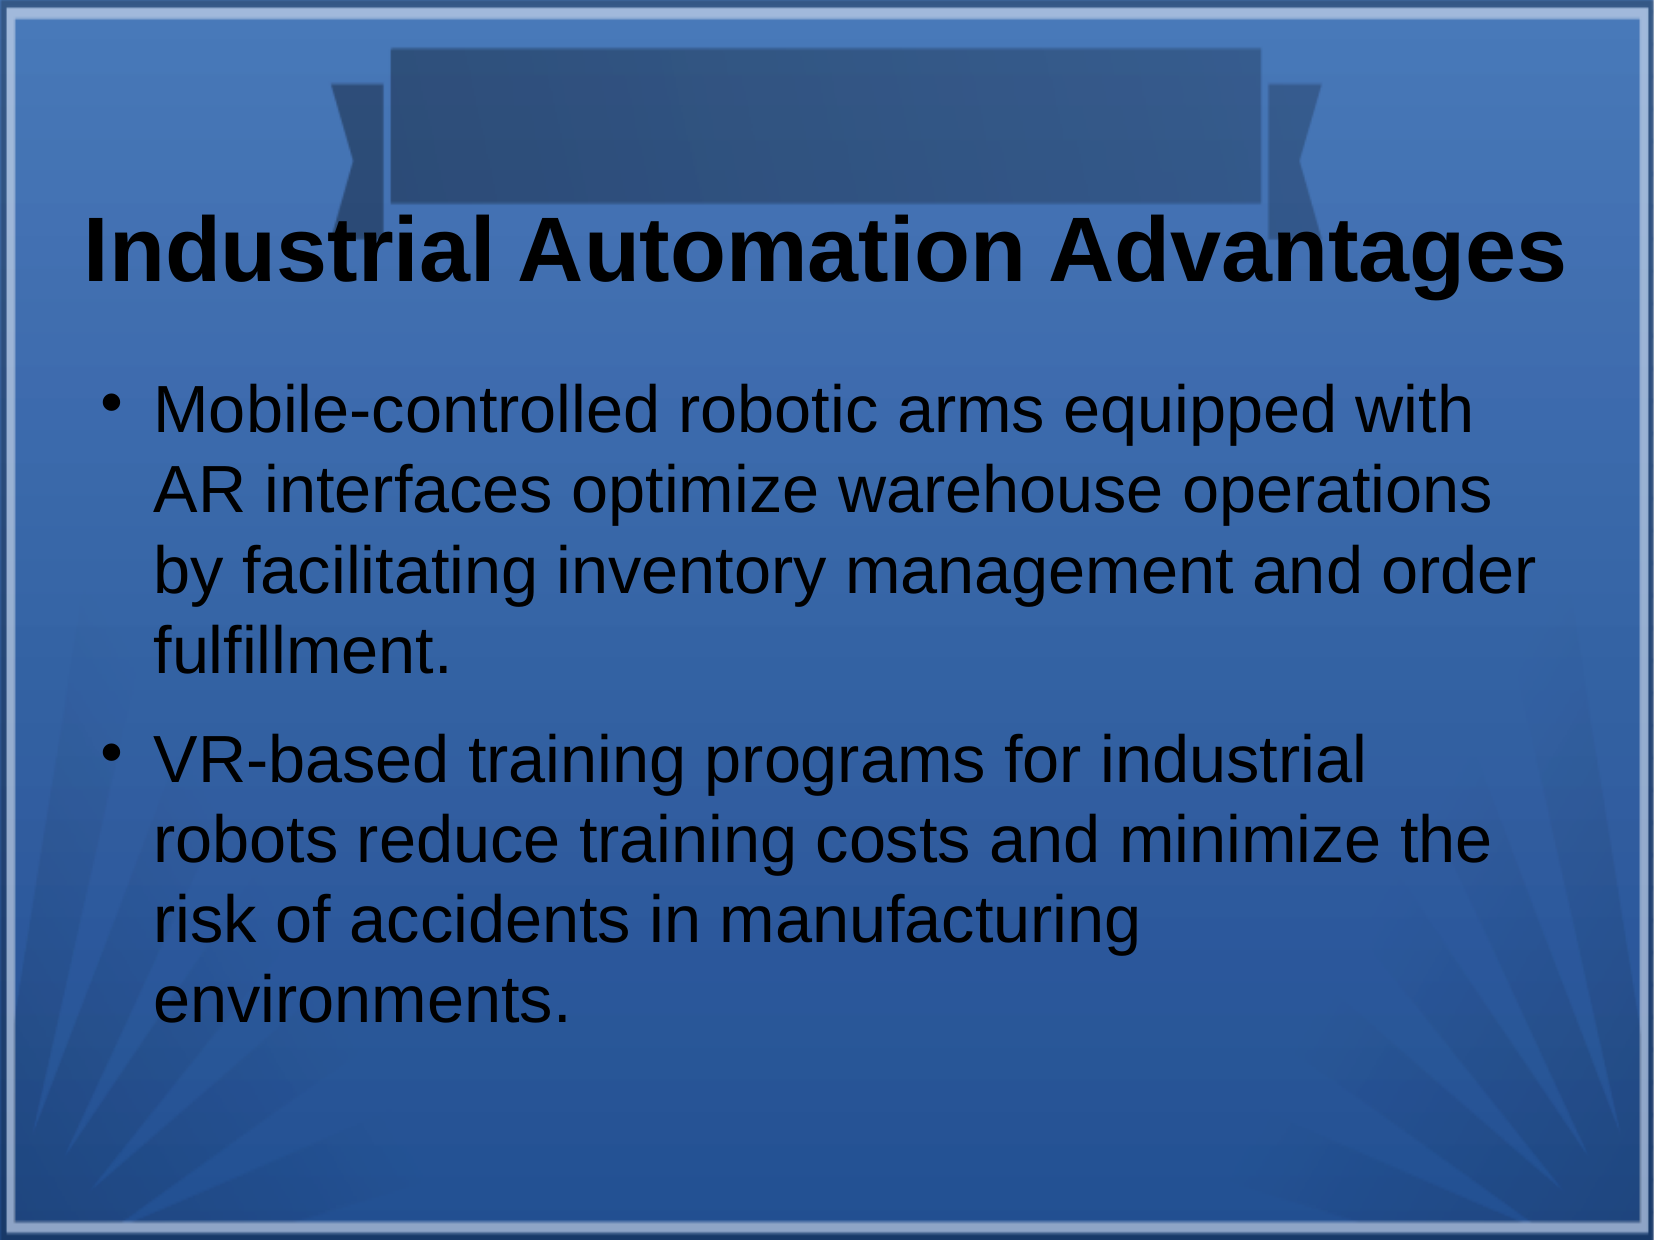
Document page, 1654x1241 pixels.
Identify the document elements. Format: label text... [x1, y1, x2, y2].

picture [0, 0, 1654, 1240]
text_box Mobile-controlled robotic arms equipped with AR interfaces optimize warehouse operations by facilitating inventory management and order fulfillment. VR-based training programs for industrial robots reduce training costs and minimize the risk of accidents in manufacturing environments. [82, 366, 1571, 1087]
text_box Industrial Automation Advantages [82, 159, 1571, 331]
